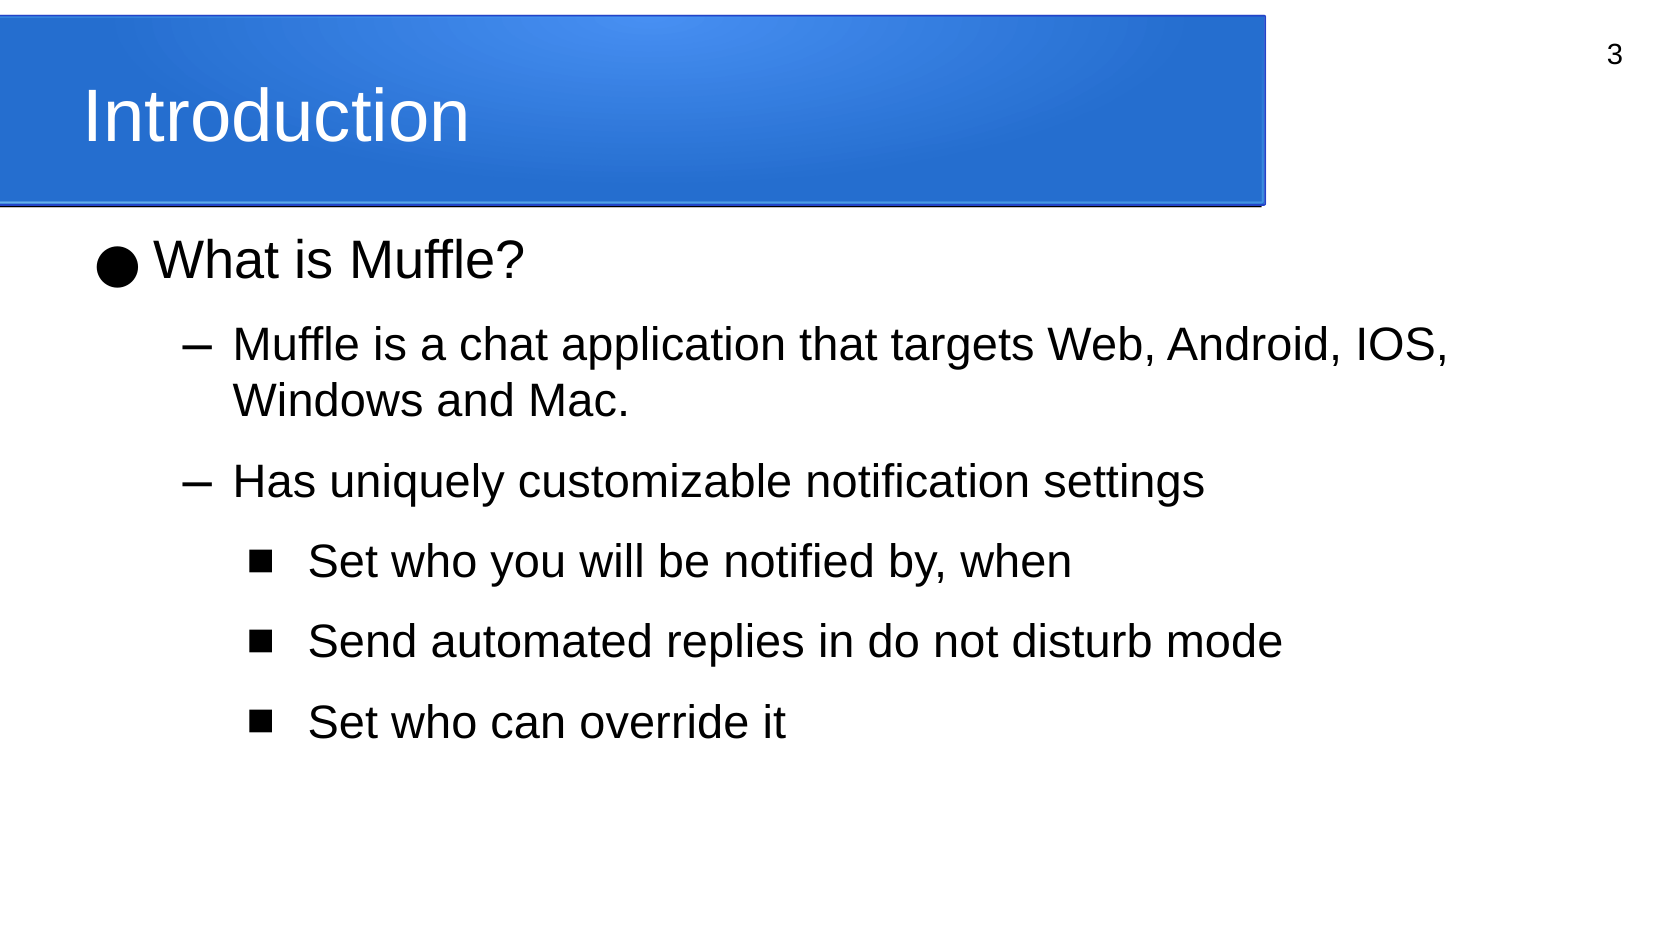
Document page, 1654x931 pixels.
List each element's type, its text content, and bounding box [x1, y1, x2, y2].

text_box Introduction [82, 35, 1235, 189]
text_box What is Muffle? Muffle is a chat application that targets Web, Android, IOS, Windows and Mac. Has uniquely customizable notification settings Set who you will be notified by, when Send automated replies in do not disturb mode Set who can override it [82, 224, 1571, 832]
slide_number ‹#› [1293, 35, 1624, 189]
picture [0, 13, 1269, 211]
